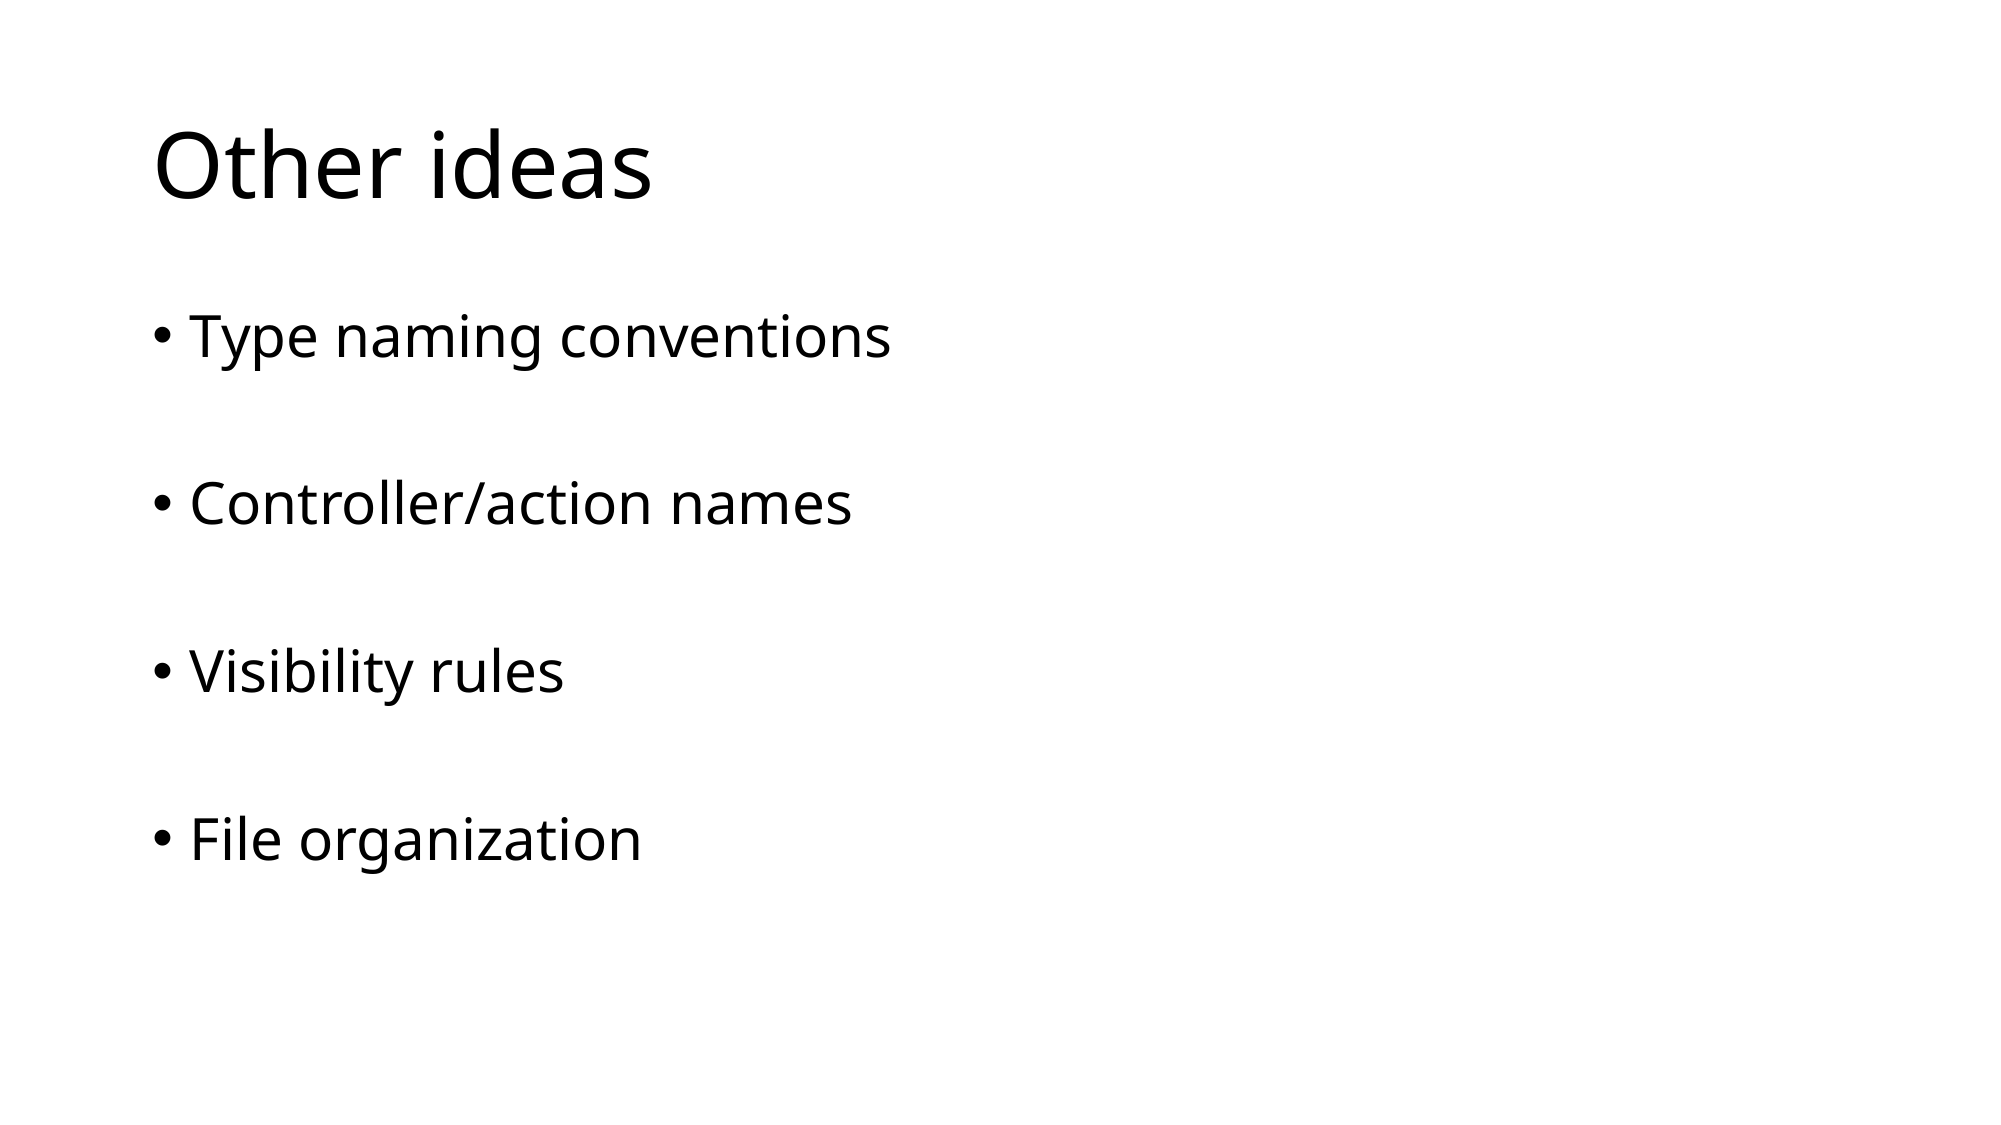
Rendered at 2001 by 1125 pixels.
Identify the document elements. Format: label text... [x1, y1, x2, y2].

title Other ideas [137, 59, 1863, 278]
list Type naming conventions Controller/action names Visibility rules File organization [137, 299, 1863, 1014]
